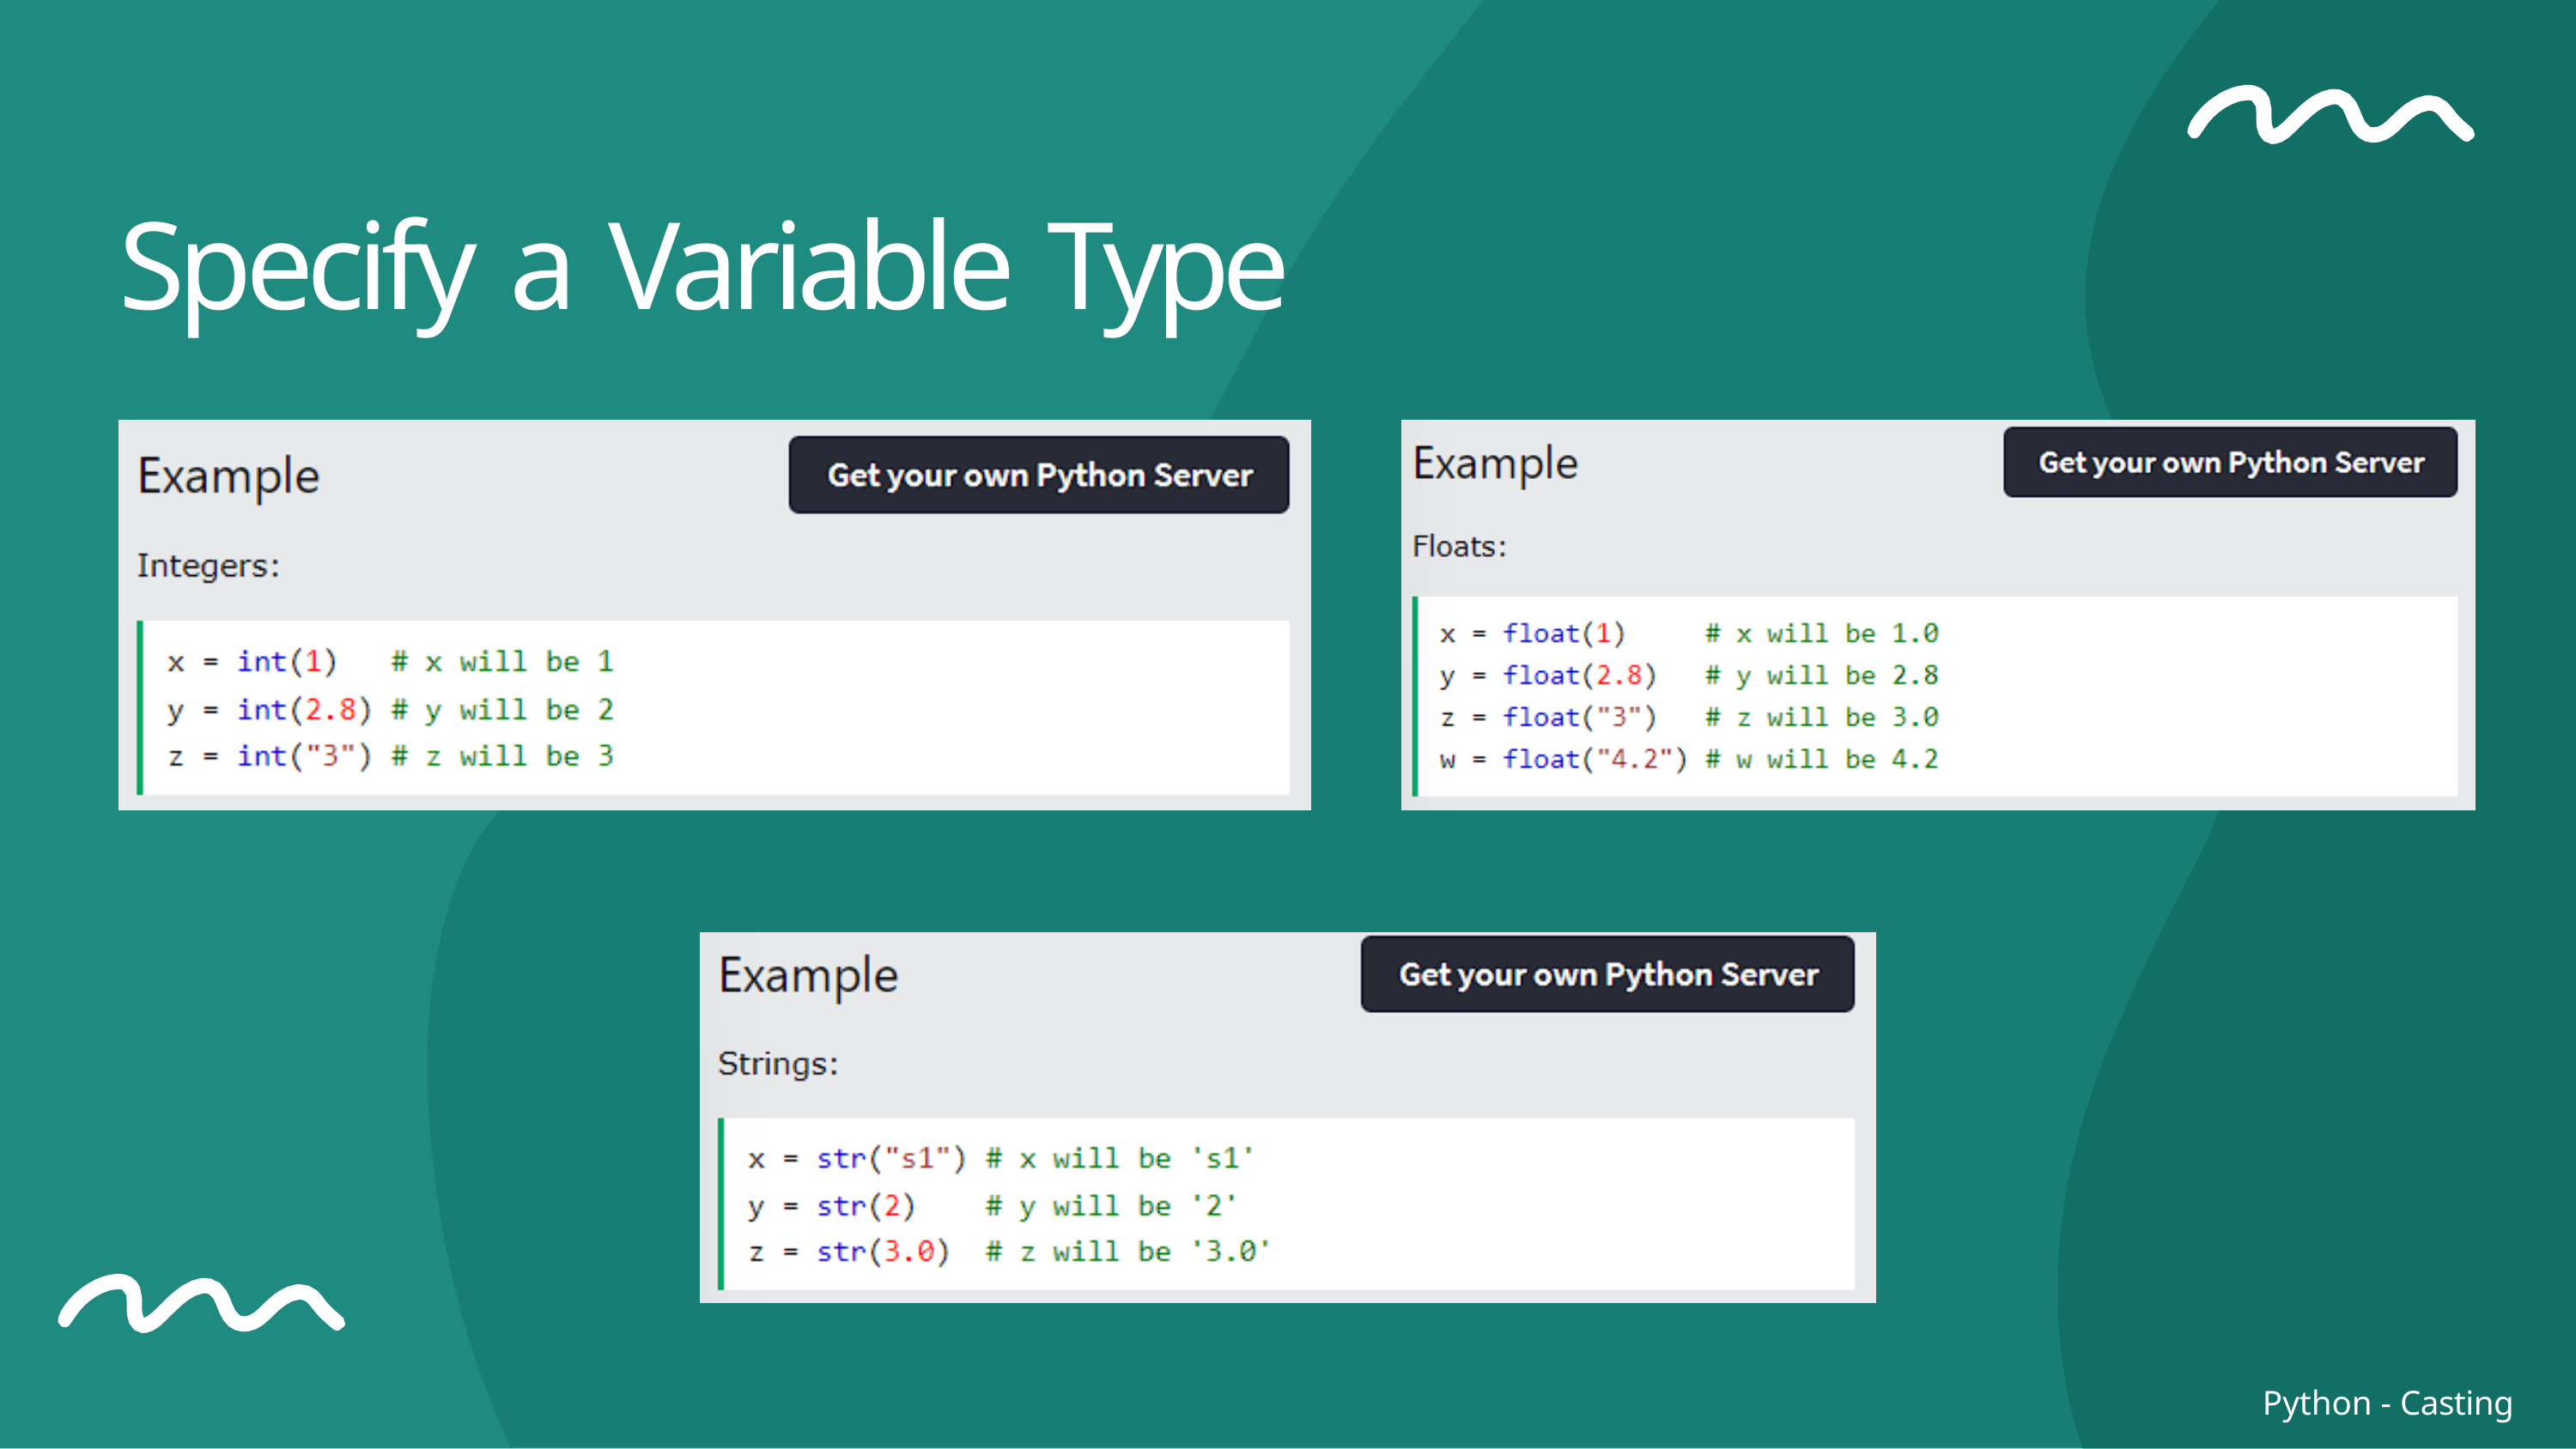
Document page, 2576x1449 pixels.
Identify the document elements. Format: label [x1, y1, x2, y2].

text_box [58, 1274, 112, 1328]
text_box [118, 0, 2576, 1449]
